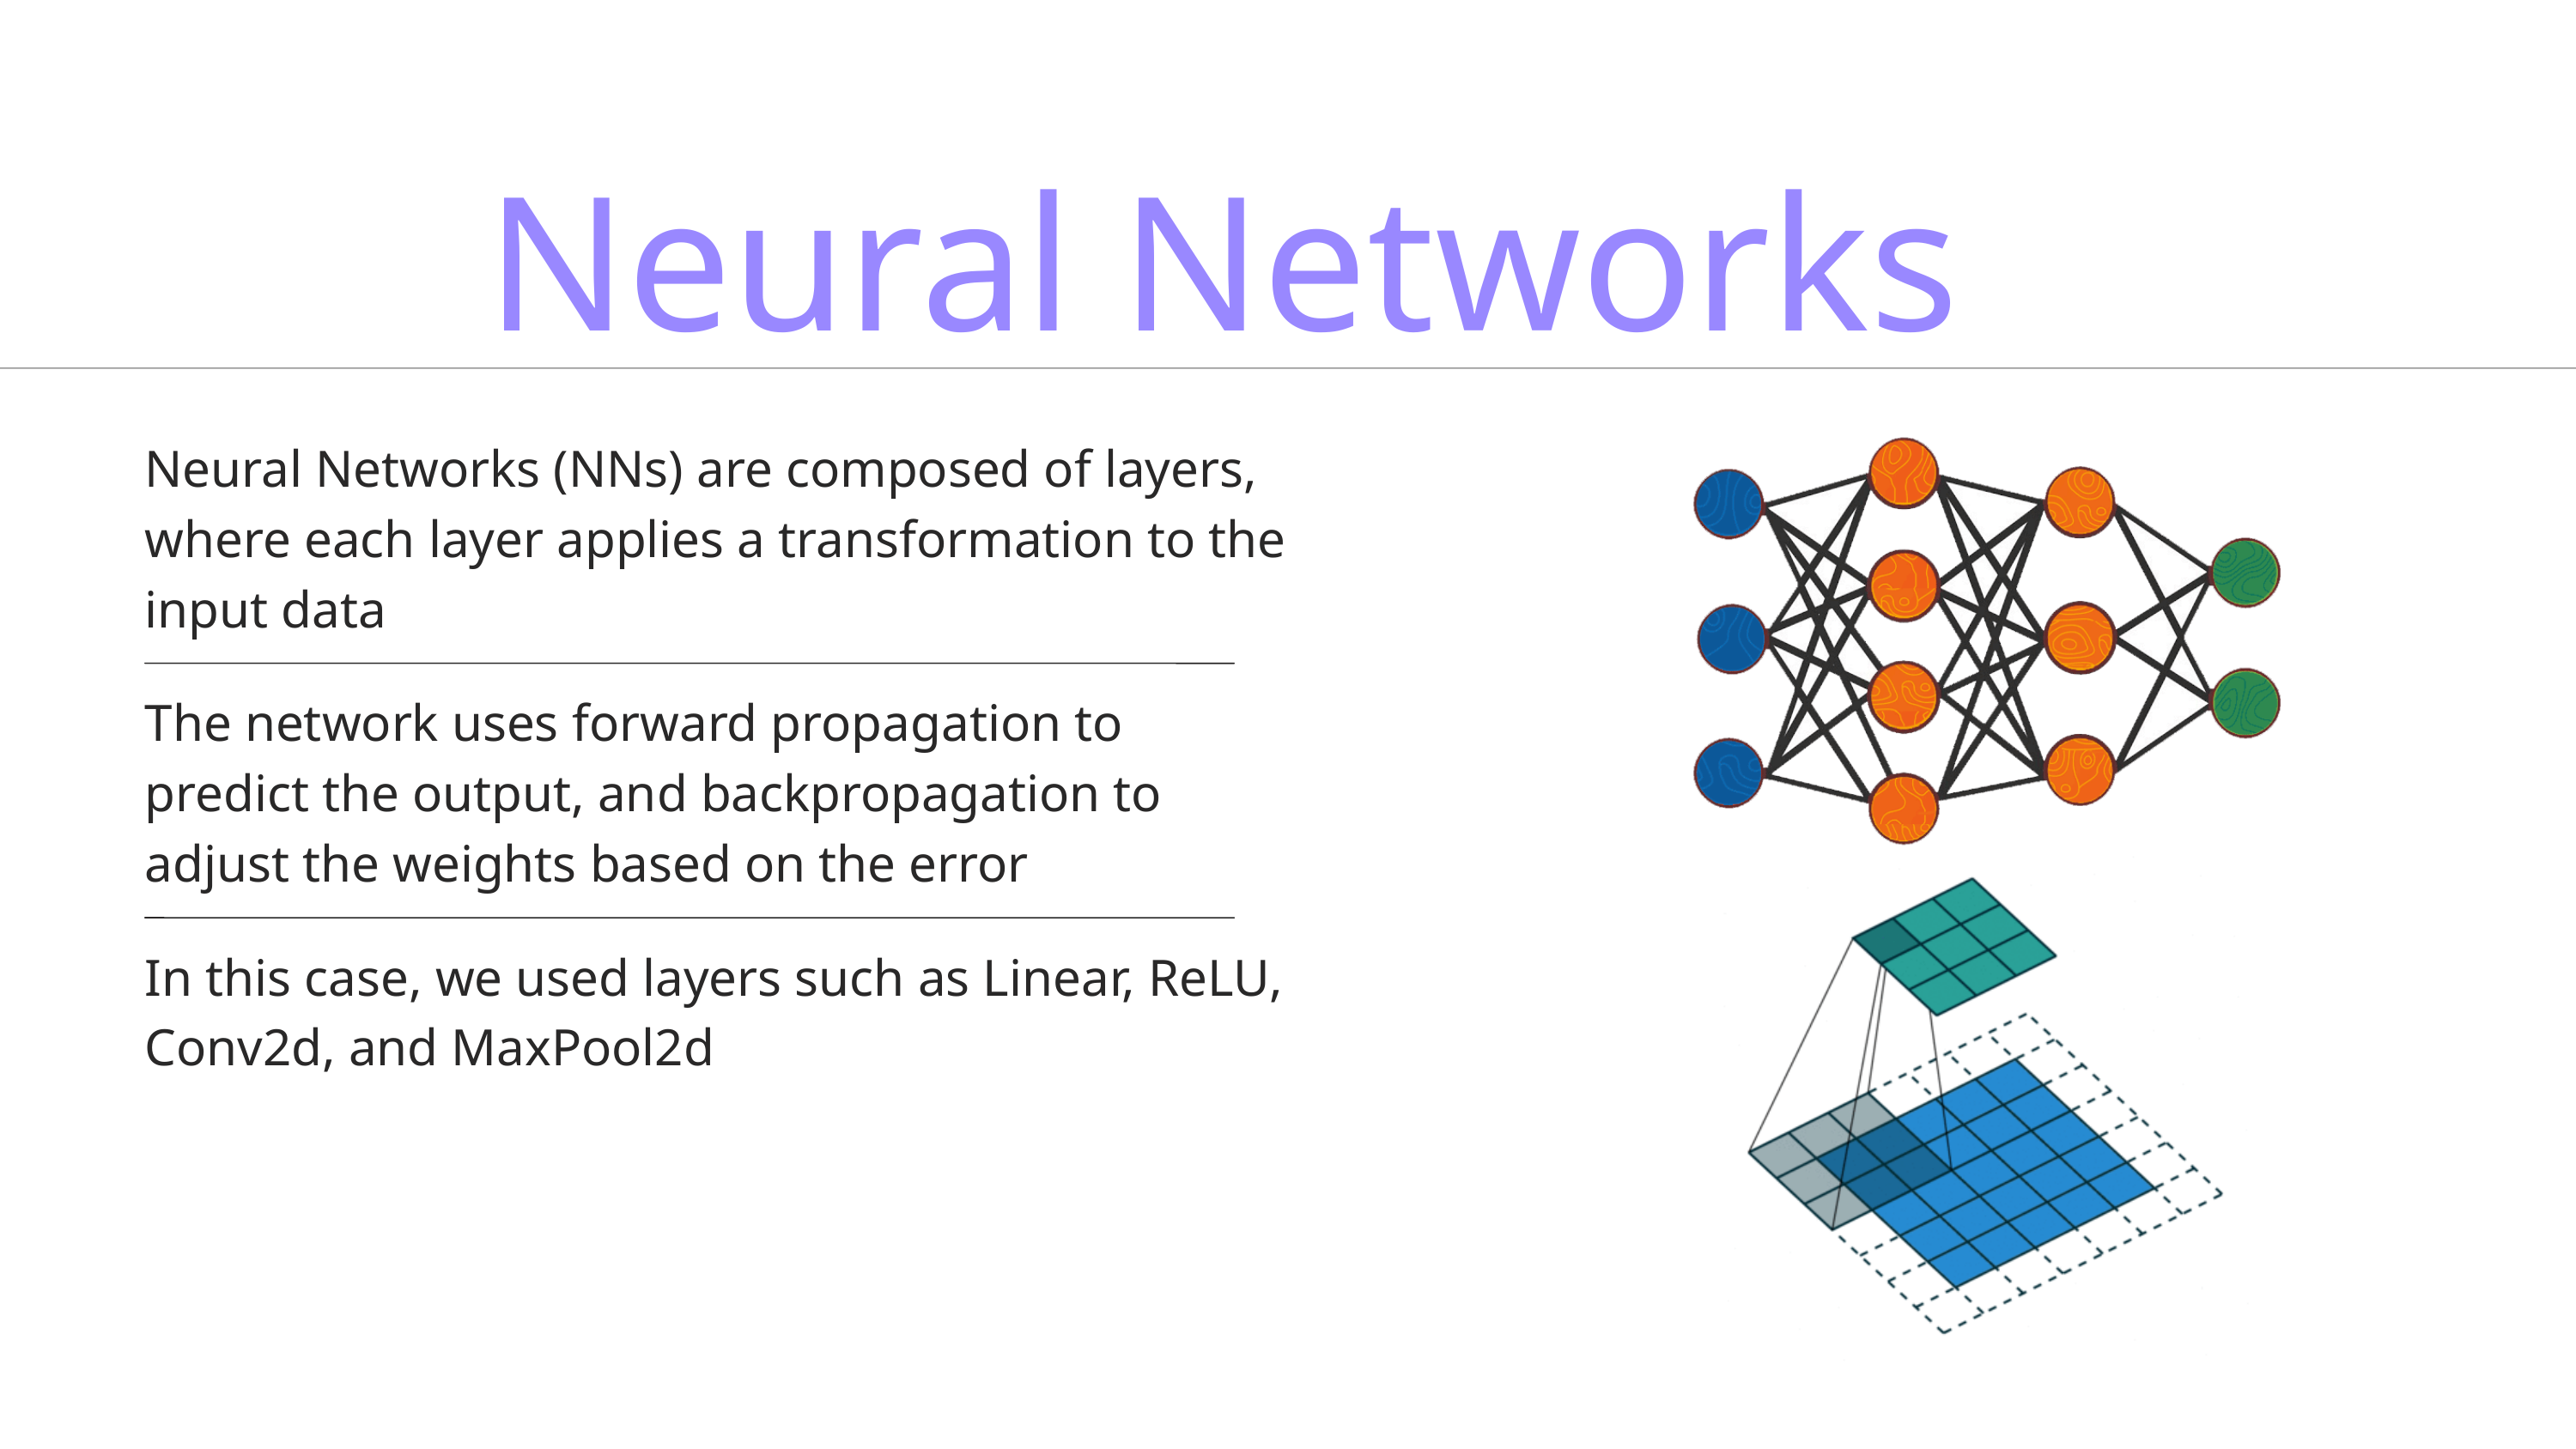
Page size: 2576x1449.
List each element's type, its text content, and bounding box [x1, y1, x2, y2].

text_box The network uses forward propagation to predict the output, and backpropagation to adjust the weights based on the error [144, 681, 1289, 892]
text_box Neural Networks (NNs) are composed of layers, where each layer applies a transformation to the input data [144, 427, 1289, 638]
text_box In this case, we used layers such as Linear, ReLU, Conv2d, and MaxPool2d [144, 936, 1289, 1076]
picture [1676, 420, 2295, 1362]
text_box Neural Networks [486, 144, 2090, 367]
